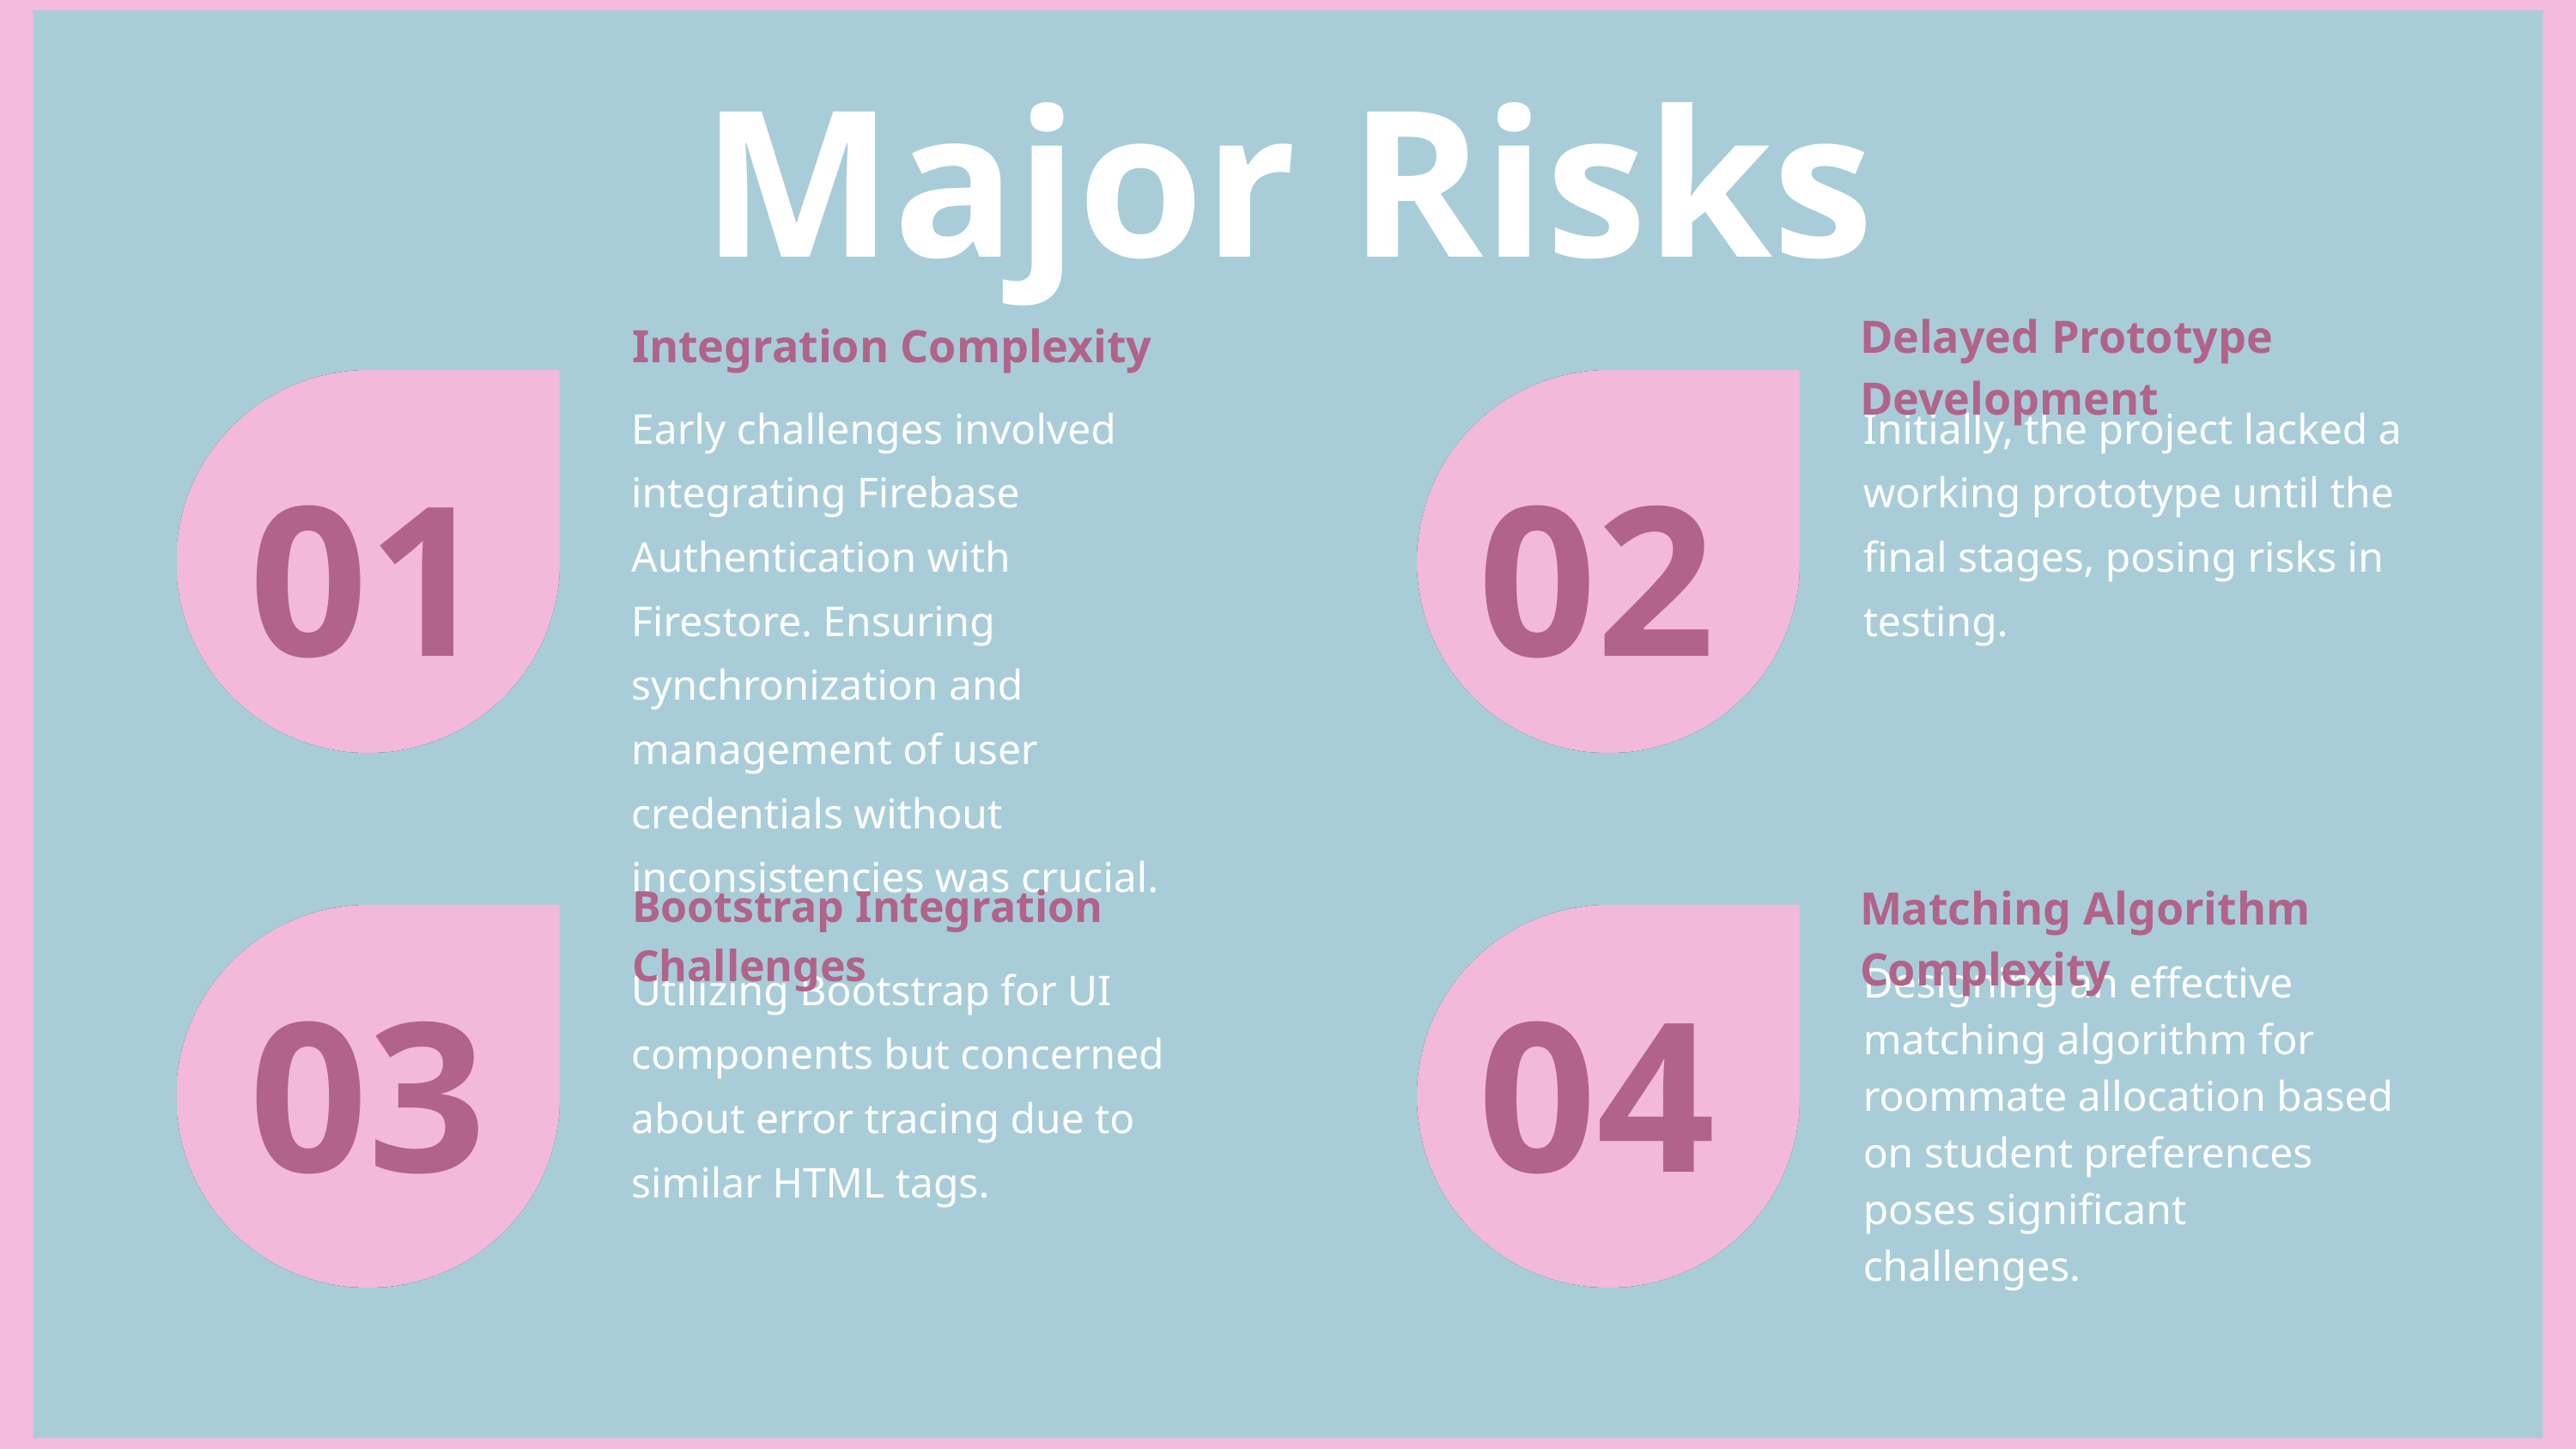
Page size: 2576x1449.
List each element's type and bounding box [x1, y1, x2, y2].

text_box [33, 9, 2543, 1439]
